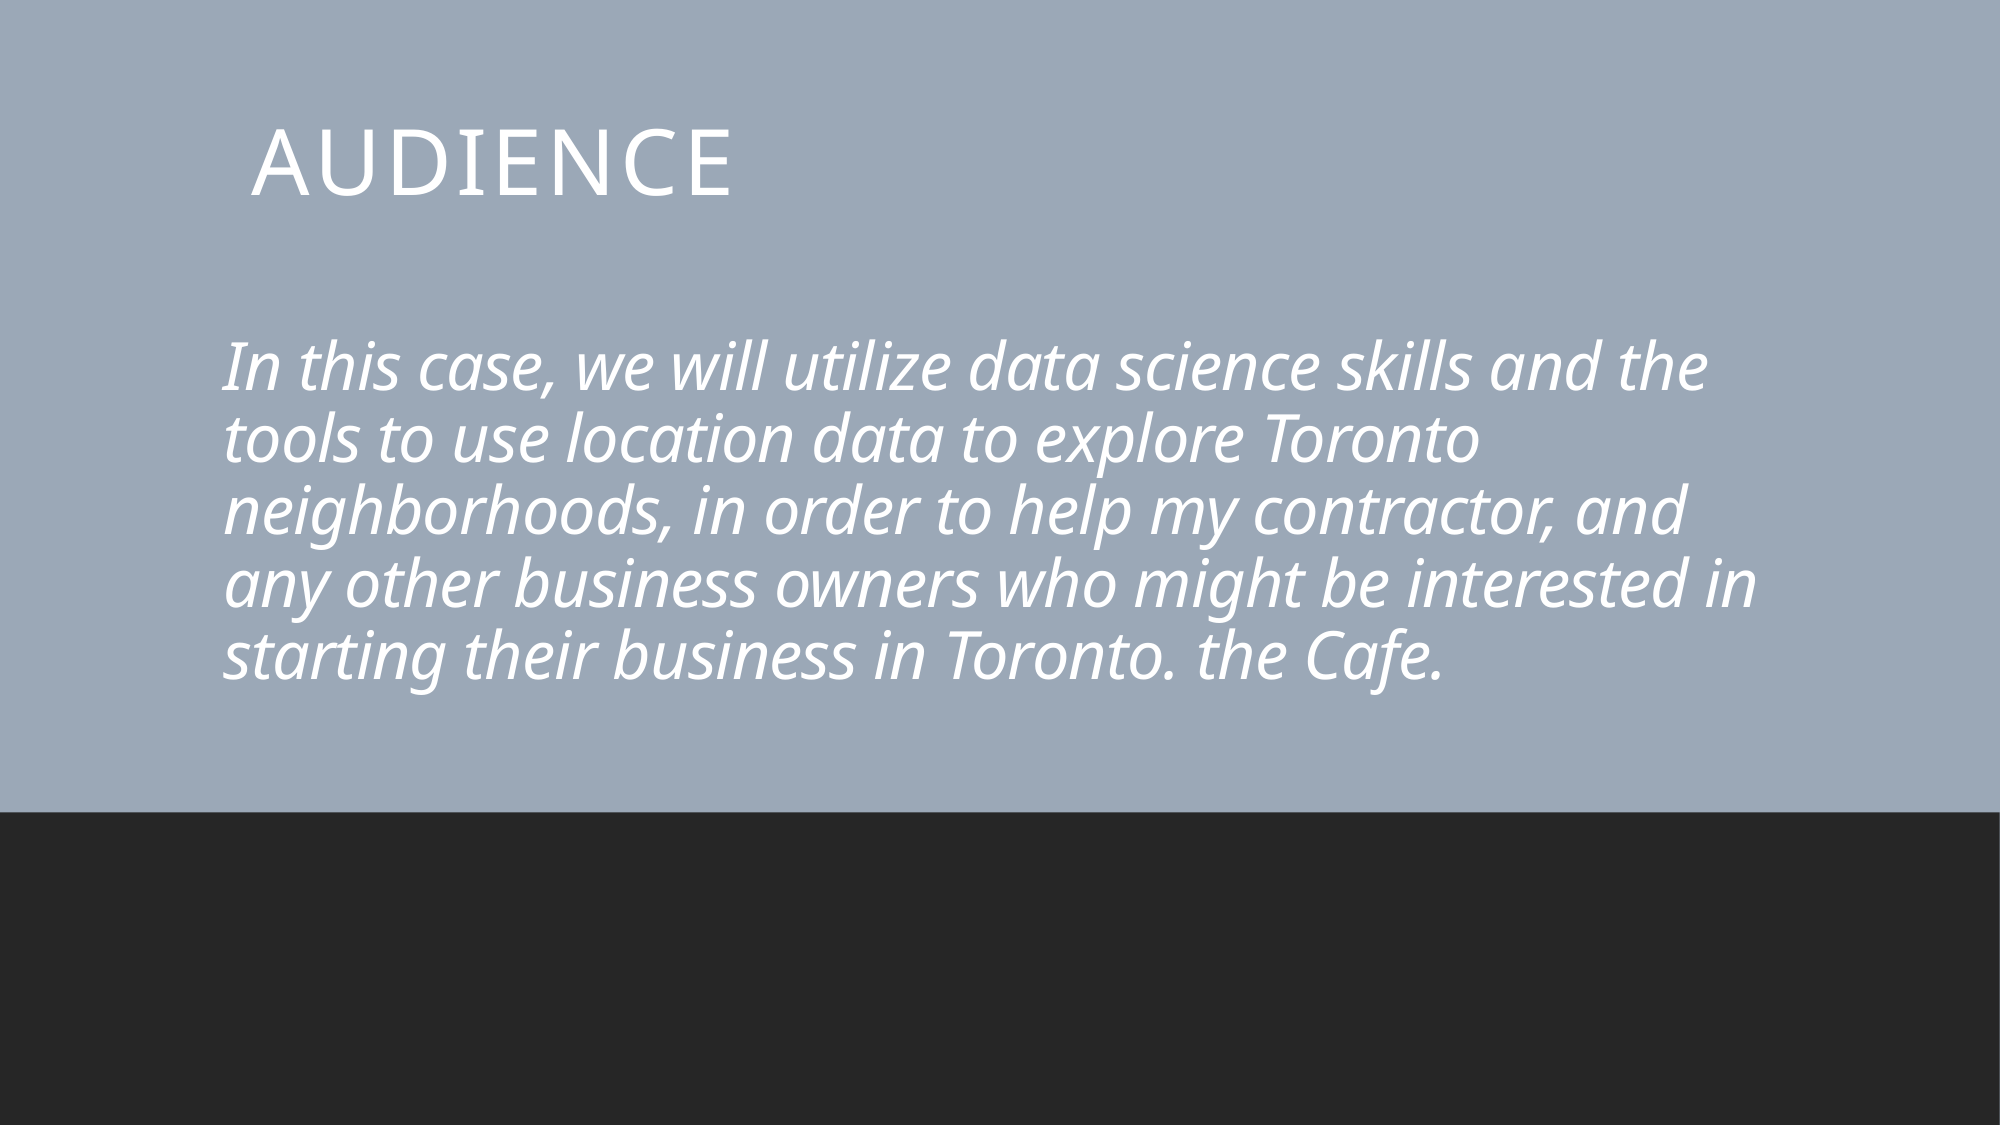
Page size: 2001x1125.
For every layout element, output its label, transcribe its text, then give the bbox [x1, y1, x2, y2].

subtitle AUDIENCE [236, 85, 1887, 273]
title In this case, we will utilize data science skills and the tools to use location data to explore Toronto neighborhoods, in order to help my contractor, and any other business owners who might be interested in starting their business in Toronto. the Cafe. [208, 312, 1792, 715]
text_box [0, 0, 2000, 811]
text_box [0, 811, 2000, 1125]
